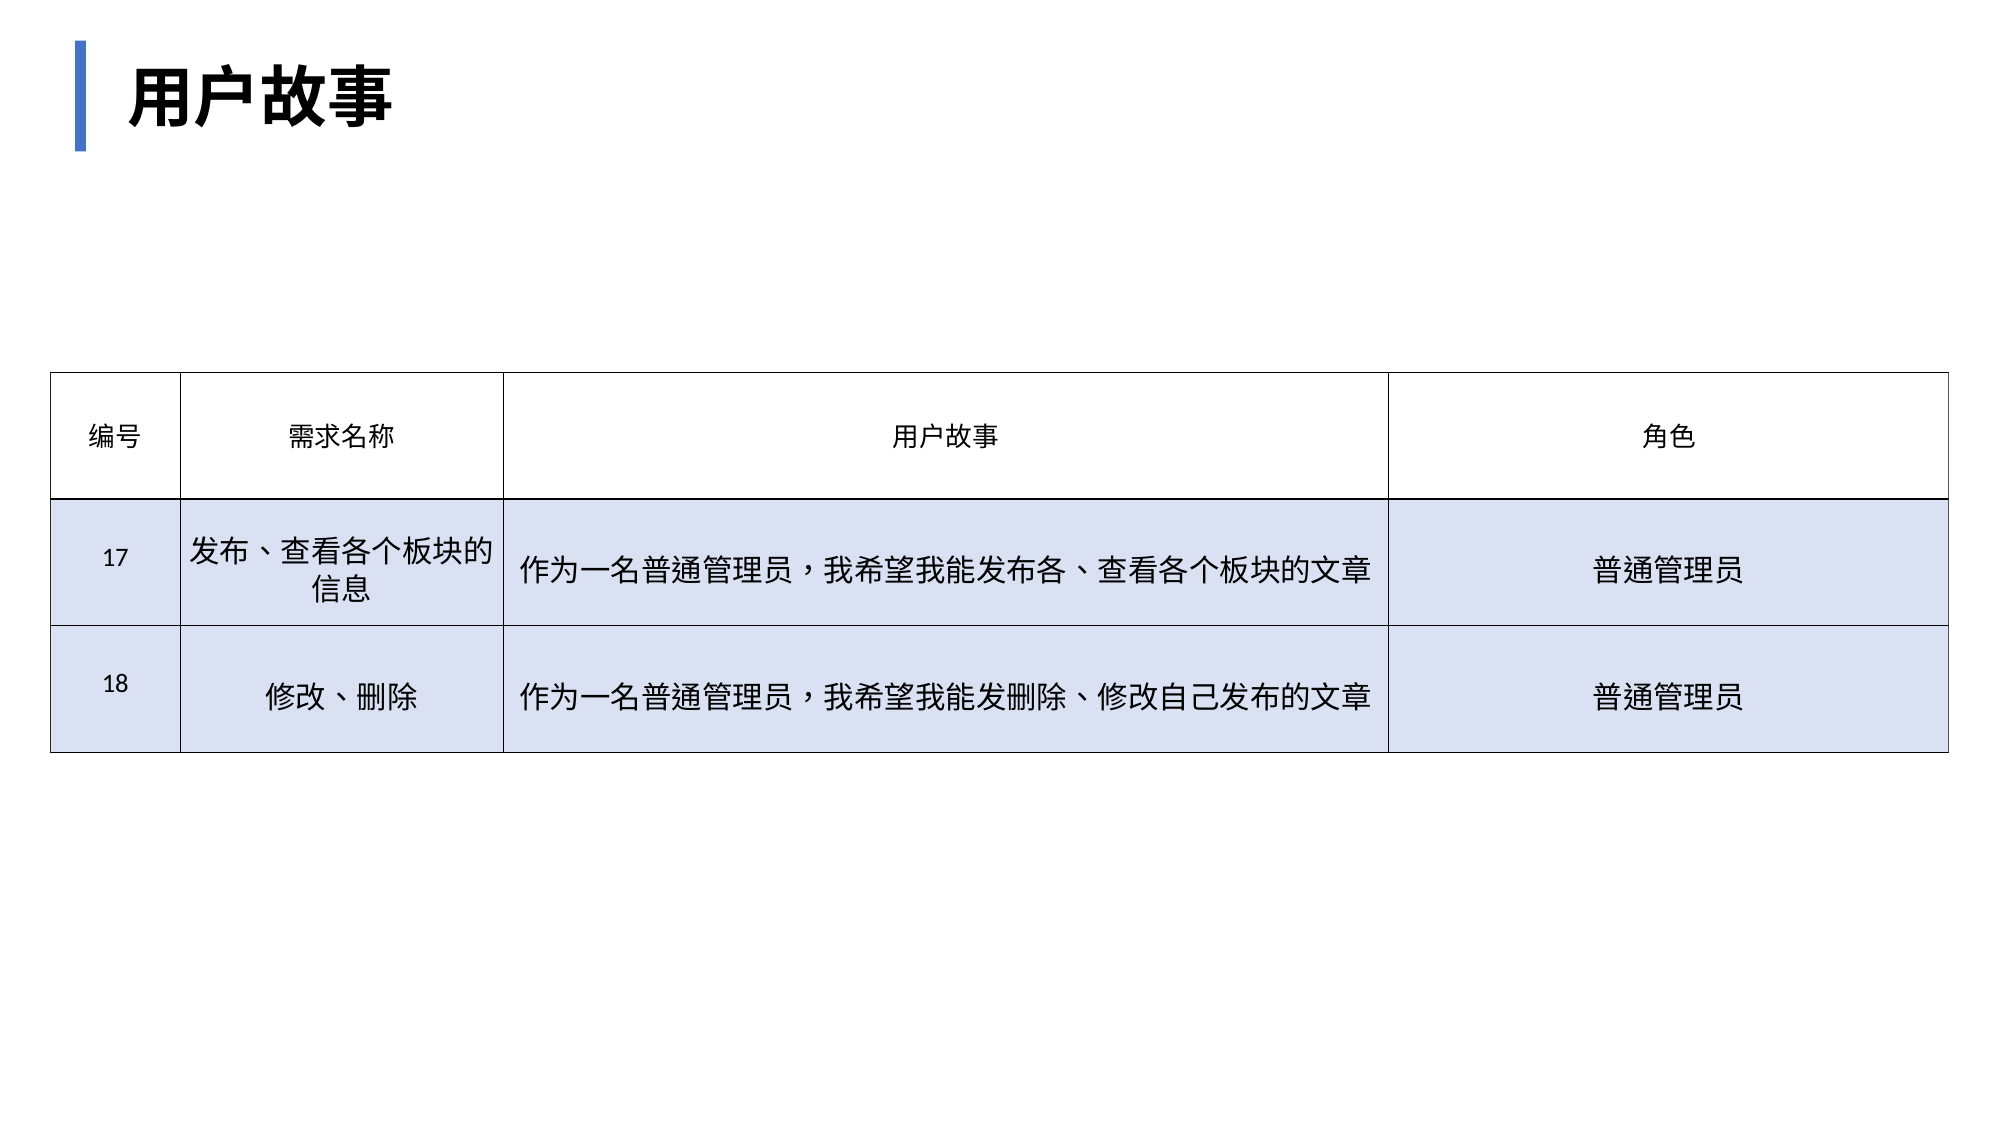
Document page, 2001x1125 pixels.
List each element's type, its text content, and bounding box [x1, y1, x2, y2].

picture [50, 371, 1950, 754]
text_box [74, 40, 87, 152]
text_box 用户故事 [112, 47, 410, 143]
